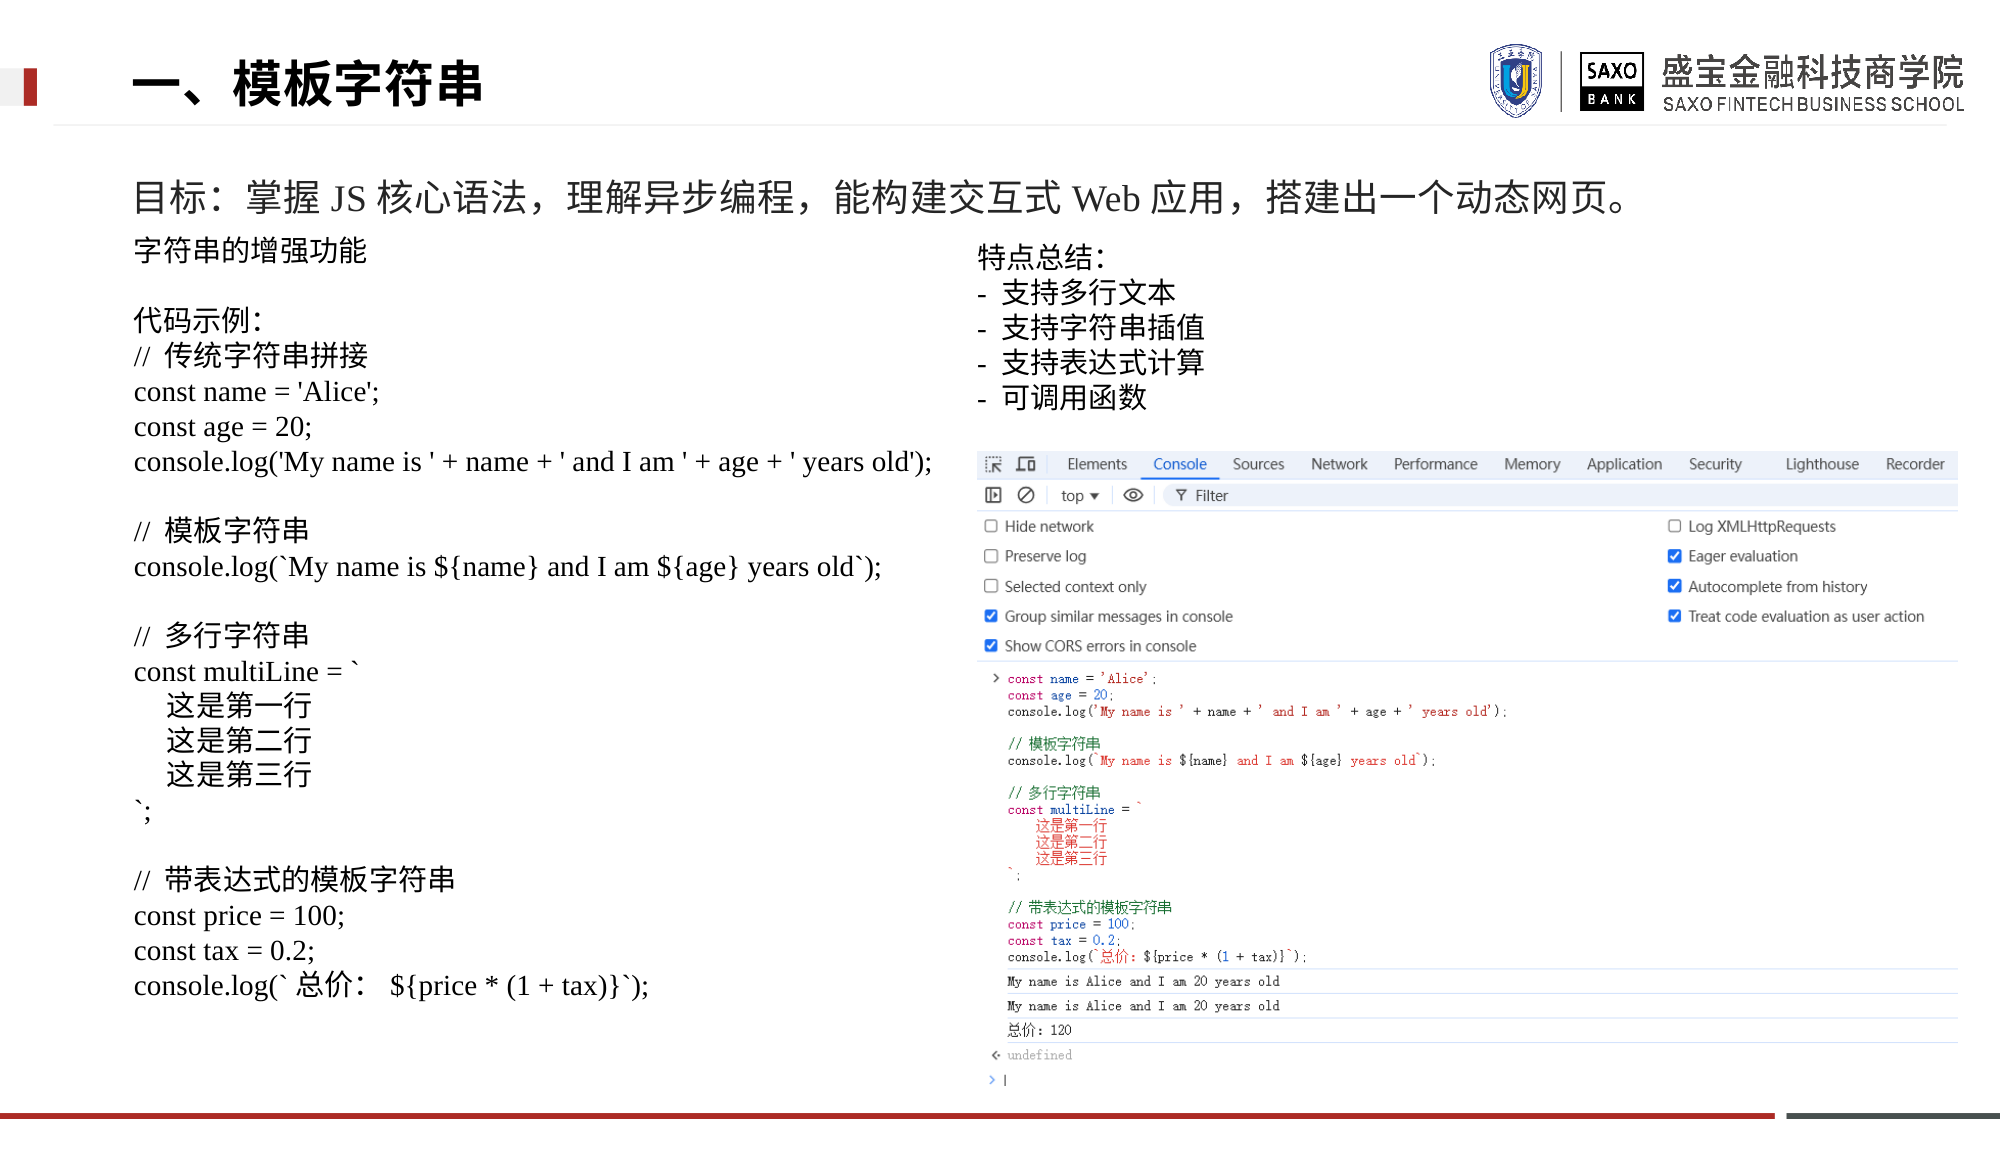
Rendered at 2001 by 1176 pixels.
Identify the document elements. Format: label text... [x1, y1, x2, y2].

picture [0, 1112, 1775, 1119]
picture [977, 451, 1958, 1086]
text_box 一、模板字符串 [131, 44, 820, 113]
picture [0, 68, 37, 106]
text_box 目标：掌握JS核心语法，理解异步编程，能构建交互式Web应用，搭建出一个动态网页。 [131, 167, 1762, 220]
picture [1489, 43, 1964, 118]
text_box 特点总结： - 支持多行文本 - 支持字符串插值 - 支持表达式计算 - 可调用函数 [962, 231, 1577, 422]
text_box 字符串的增强功能 代码示例： // 传统字符串拼接 const name = 'Alice'; const age = 20; console.log('My name is ' + name + ' and I am ' + age + ' years old'); // 模板字符串 console.log(`My name is ${name} and I am ${age} years old`); // 多行字符串 const multiLine = ` 这是第一行 这是第二行 这是第三行 `; // 带表达式的模板字符串 const price = 100; const tax = 0.2; console.log(`总价：${price * (1 + tax)}`); [119, 224, 978, 1009]
picture [1786, 1112, 2000, 1119]
